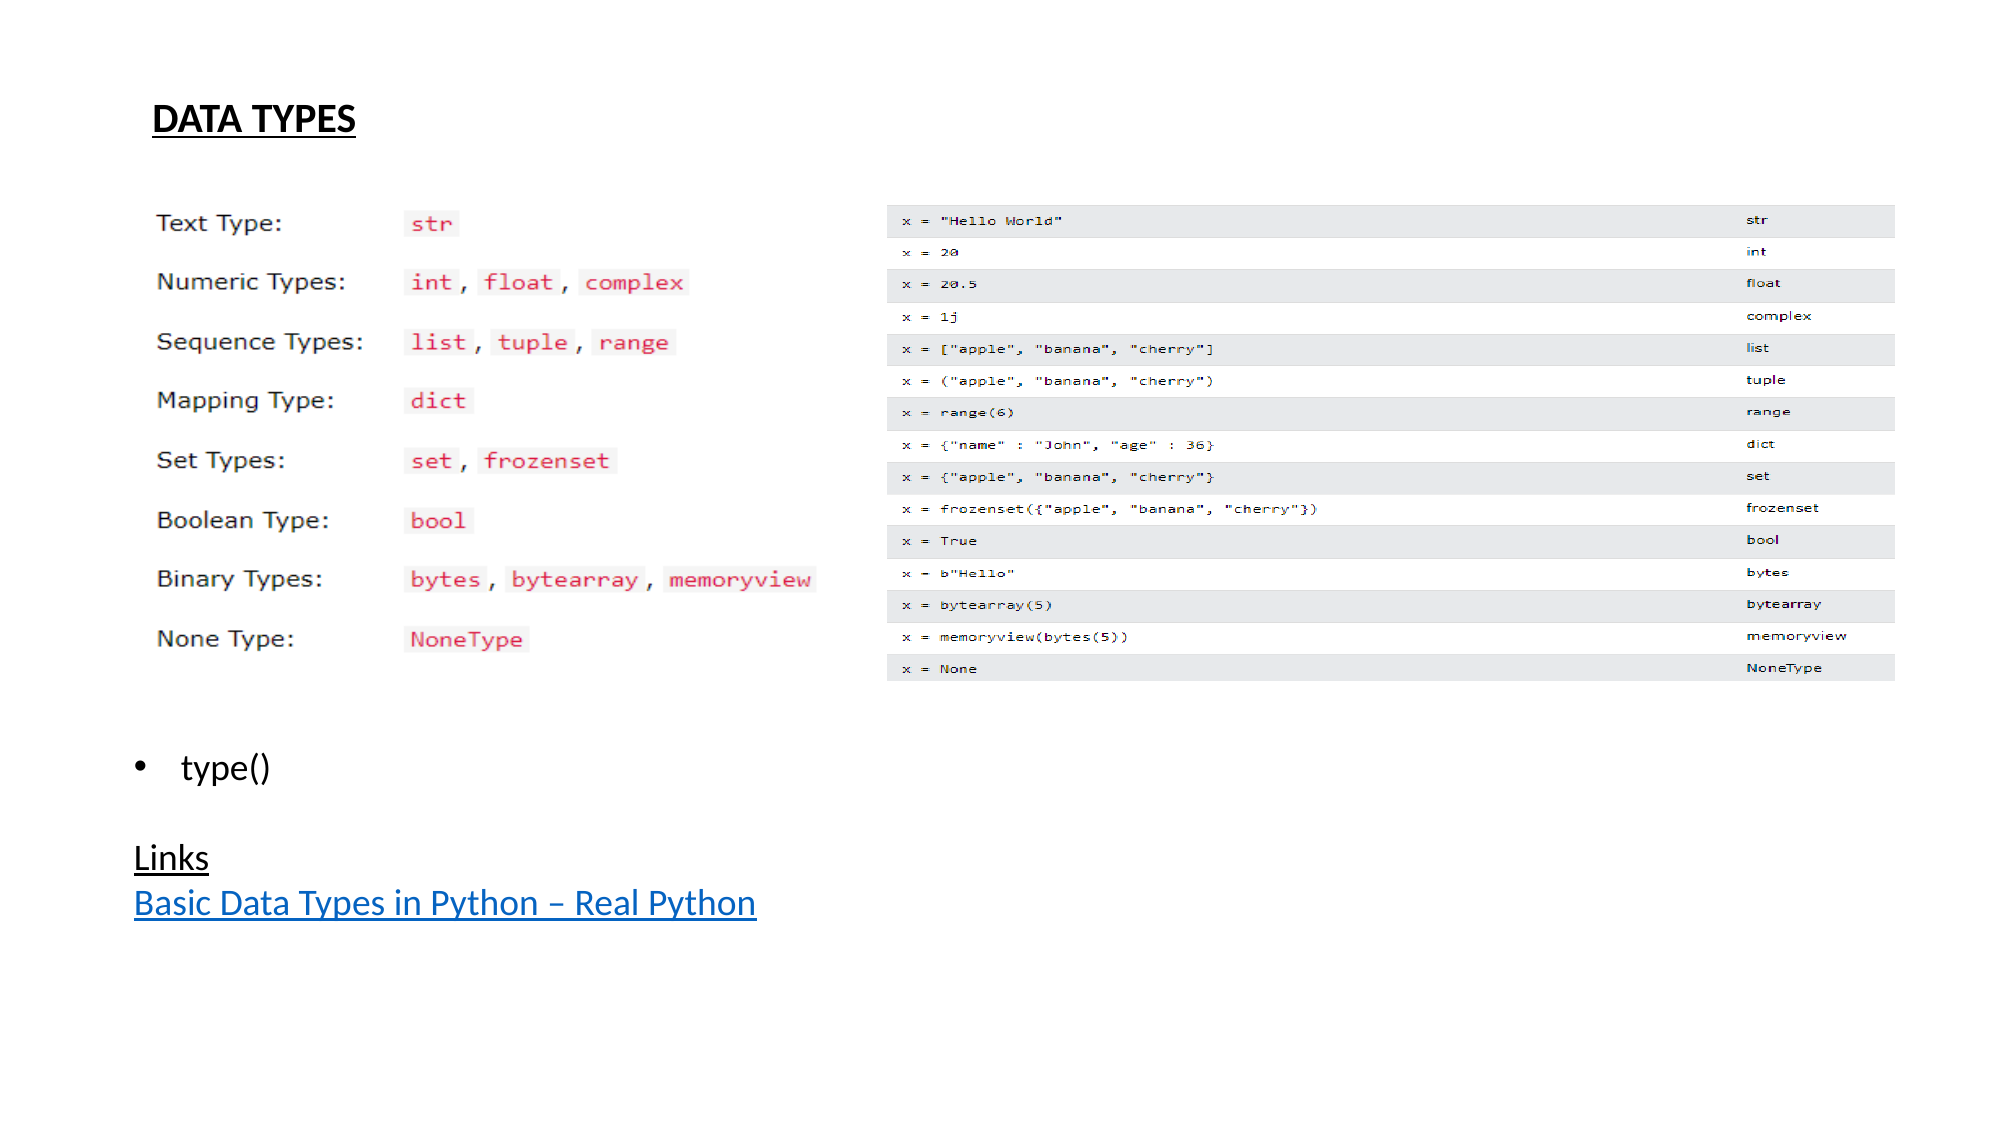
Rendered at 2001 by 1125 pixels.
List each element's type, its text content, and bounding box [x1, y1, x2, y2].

text_box type() Links Basic Data Types in Python – Real Python [118, 735, 1881, 931]
title DATA TYPES [137, 59, 1863, 179]
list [137, 196, 877, 679]
picture [887, 202, 1895, 681]
